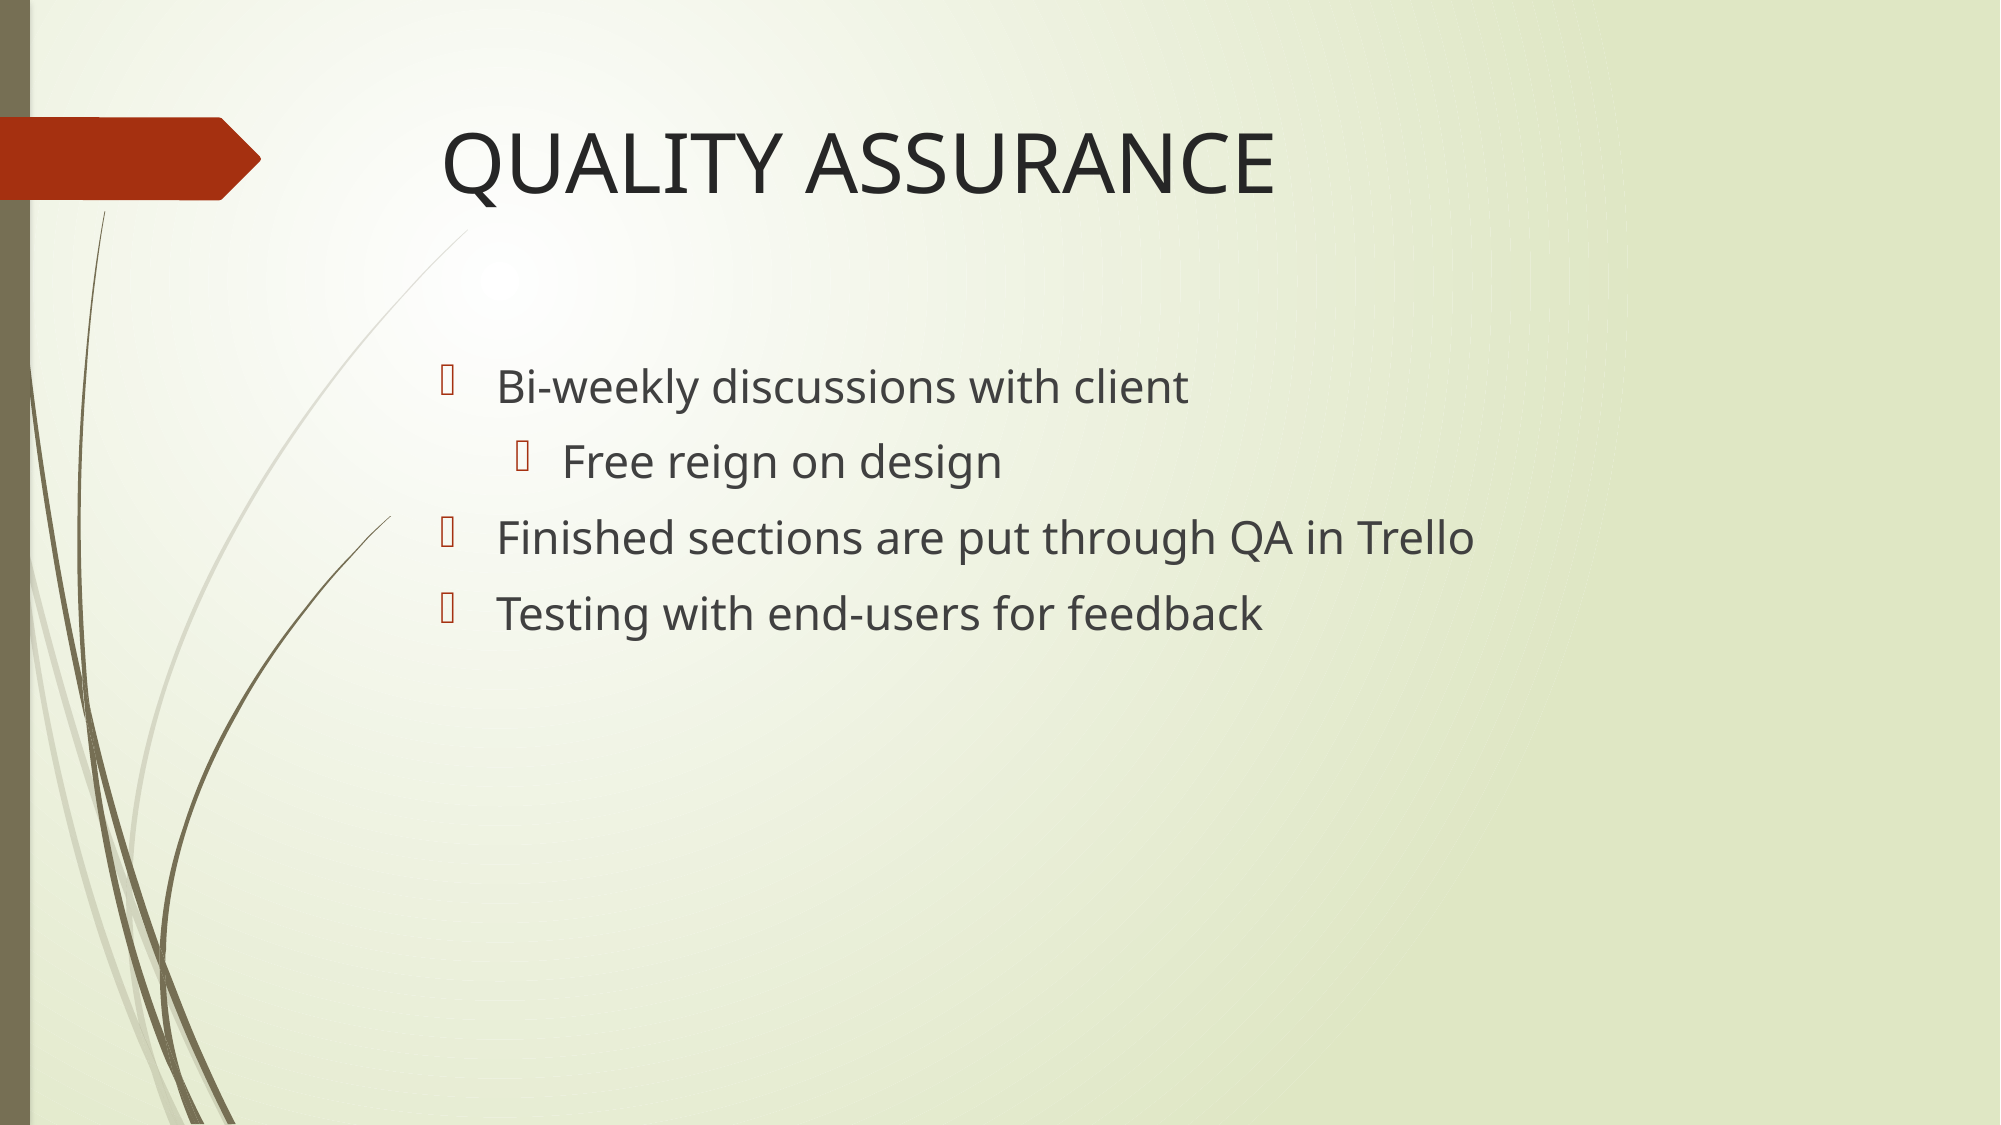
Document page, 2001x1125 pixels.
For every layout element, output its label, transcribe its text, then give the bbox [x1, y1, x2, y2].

list Bi-weekly discussions with client Free reign on design Finished sections are put through QA in Trello Testing with end-users for feedback [424, 350, 1888, 970]
title QUALITY ASSURANCE [425, 102, 1888, 313]
